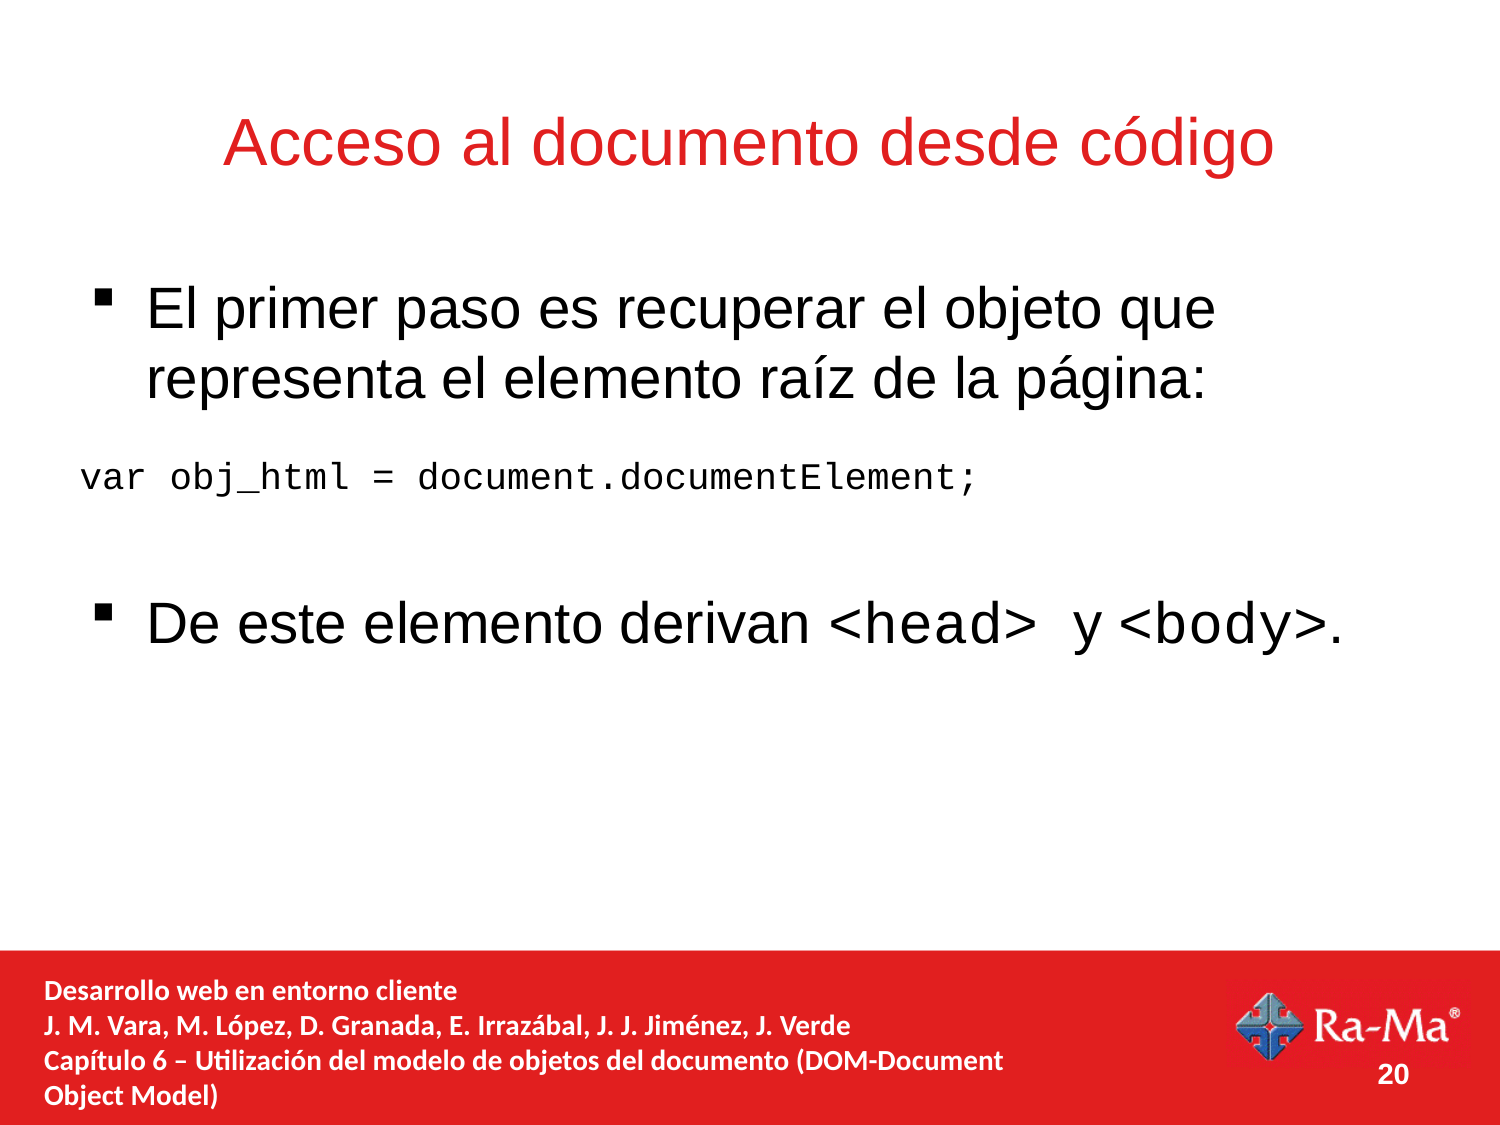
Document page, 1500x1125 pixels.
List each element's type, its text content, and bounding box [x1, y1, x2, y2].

slide_number 20 [1074, 1042, 1425, 1103]
picture [0, 0, 1500, 1125]
list El primer paso es recuperar el objeto que representa el elemento raíz de la página: De este elemento derivan <head> y <body>. [75, 262, 1425, 444]
list El primer paso es recuperar el objeto que representa el elemento raíz de la página: De este elemento derivan <head> y <body>. [75, 550, 1425, 929]
text_box var obj_html = document.documentElement; [64, 444, 1447, 550]
footer Desarrollo web en entorno cliente J. M. Vara, M. López, D. Granada, E. Irrazábal, J. J. Jiménez, J. Verde Capítulo 6 – Utilización del modelo de objetos del documento (DOM-Document Object Model) [29, 964, 1058, 1099]
title Acceso al documento desde código [75, 45, 1425, 233]
